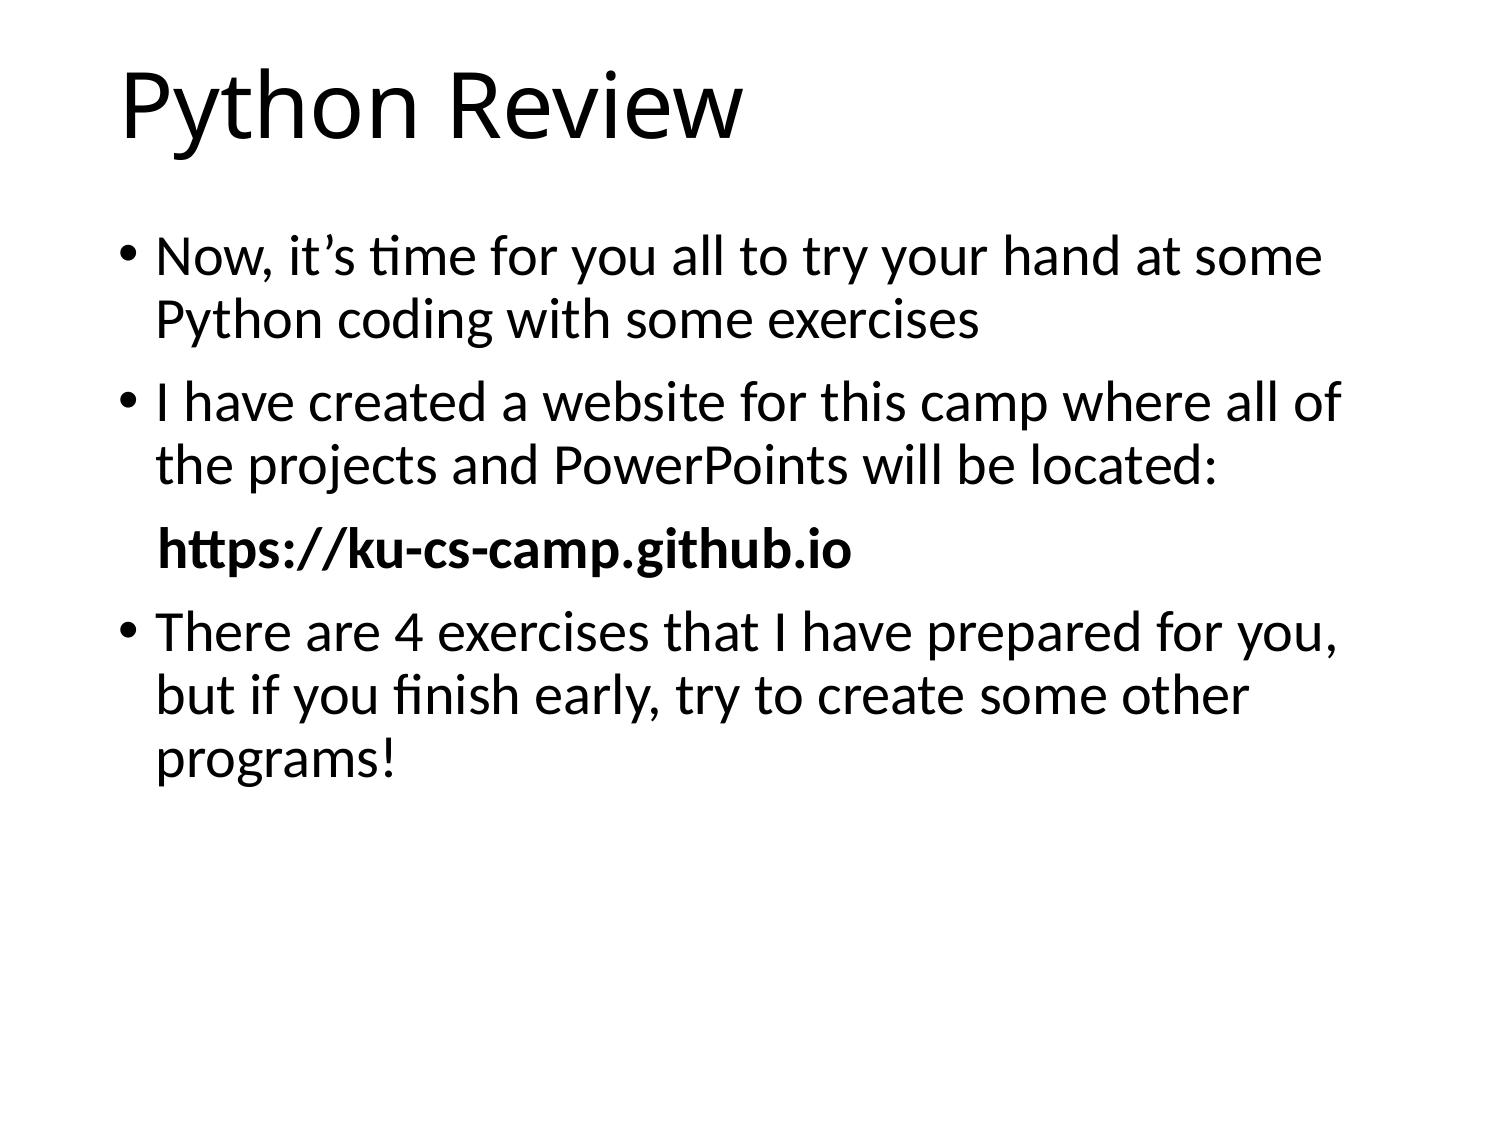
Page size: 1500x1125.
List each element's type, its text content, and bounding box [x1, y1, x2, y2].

title Python Review [103, 0, 1397, 217]
list Now, it’s time for you all to try your hand at some Python coding with some exercises I have created a website for this camp where all of the projects and PowerPoints will be located: https://ku-cs-camp.github.io There are 4 exercises that I have prepared for you, but if you finish early, try to create some other programs! [103, 217, 1397, 1053]
